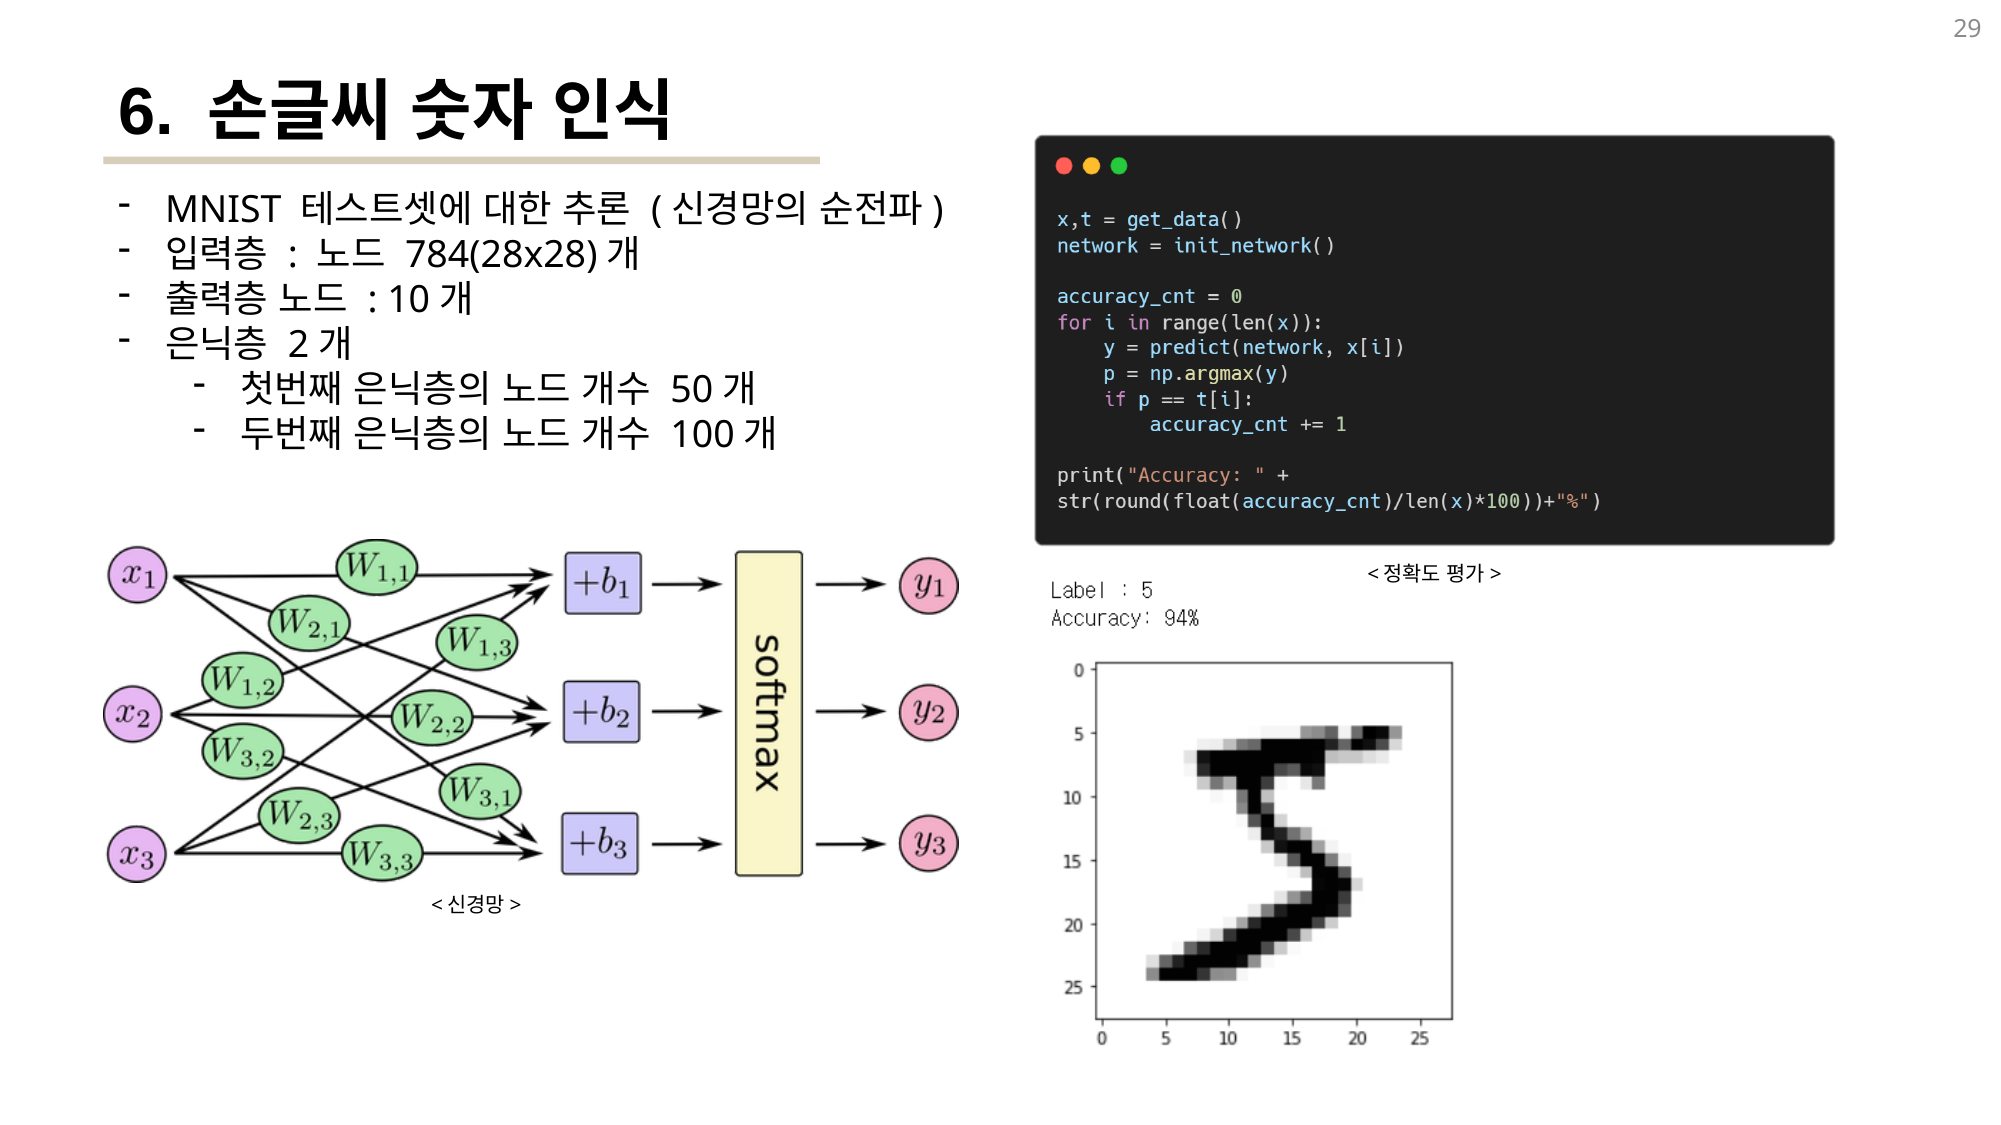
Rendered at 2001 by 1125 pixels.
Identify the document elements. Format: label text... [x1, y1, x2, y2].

text_box 29 [1546, 0, 1997, 60]
text_box <신경망> [316, 884, 636, 925]
picture [103, 59, 1911, 1054]
text_box 6. 손글씨 숫자 인식 [103, 60, 820, 156]
text_box MNIST 테스트셋에 대한 추론 (신경망의 순전파) 입력층 : 노드 784(28x28)개 출력층 노드 : 10개 은닉층 2개 첫번째 은닉층의 노드 개수 50개 두번째 은닉층의 노드 개수 100개 [103, 177, 958, 463]
text_box [102, 156, 821, 165]
